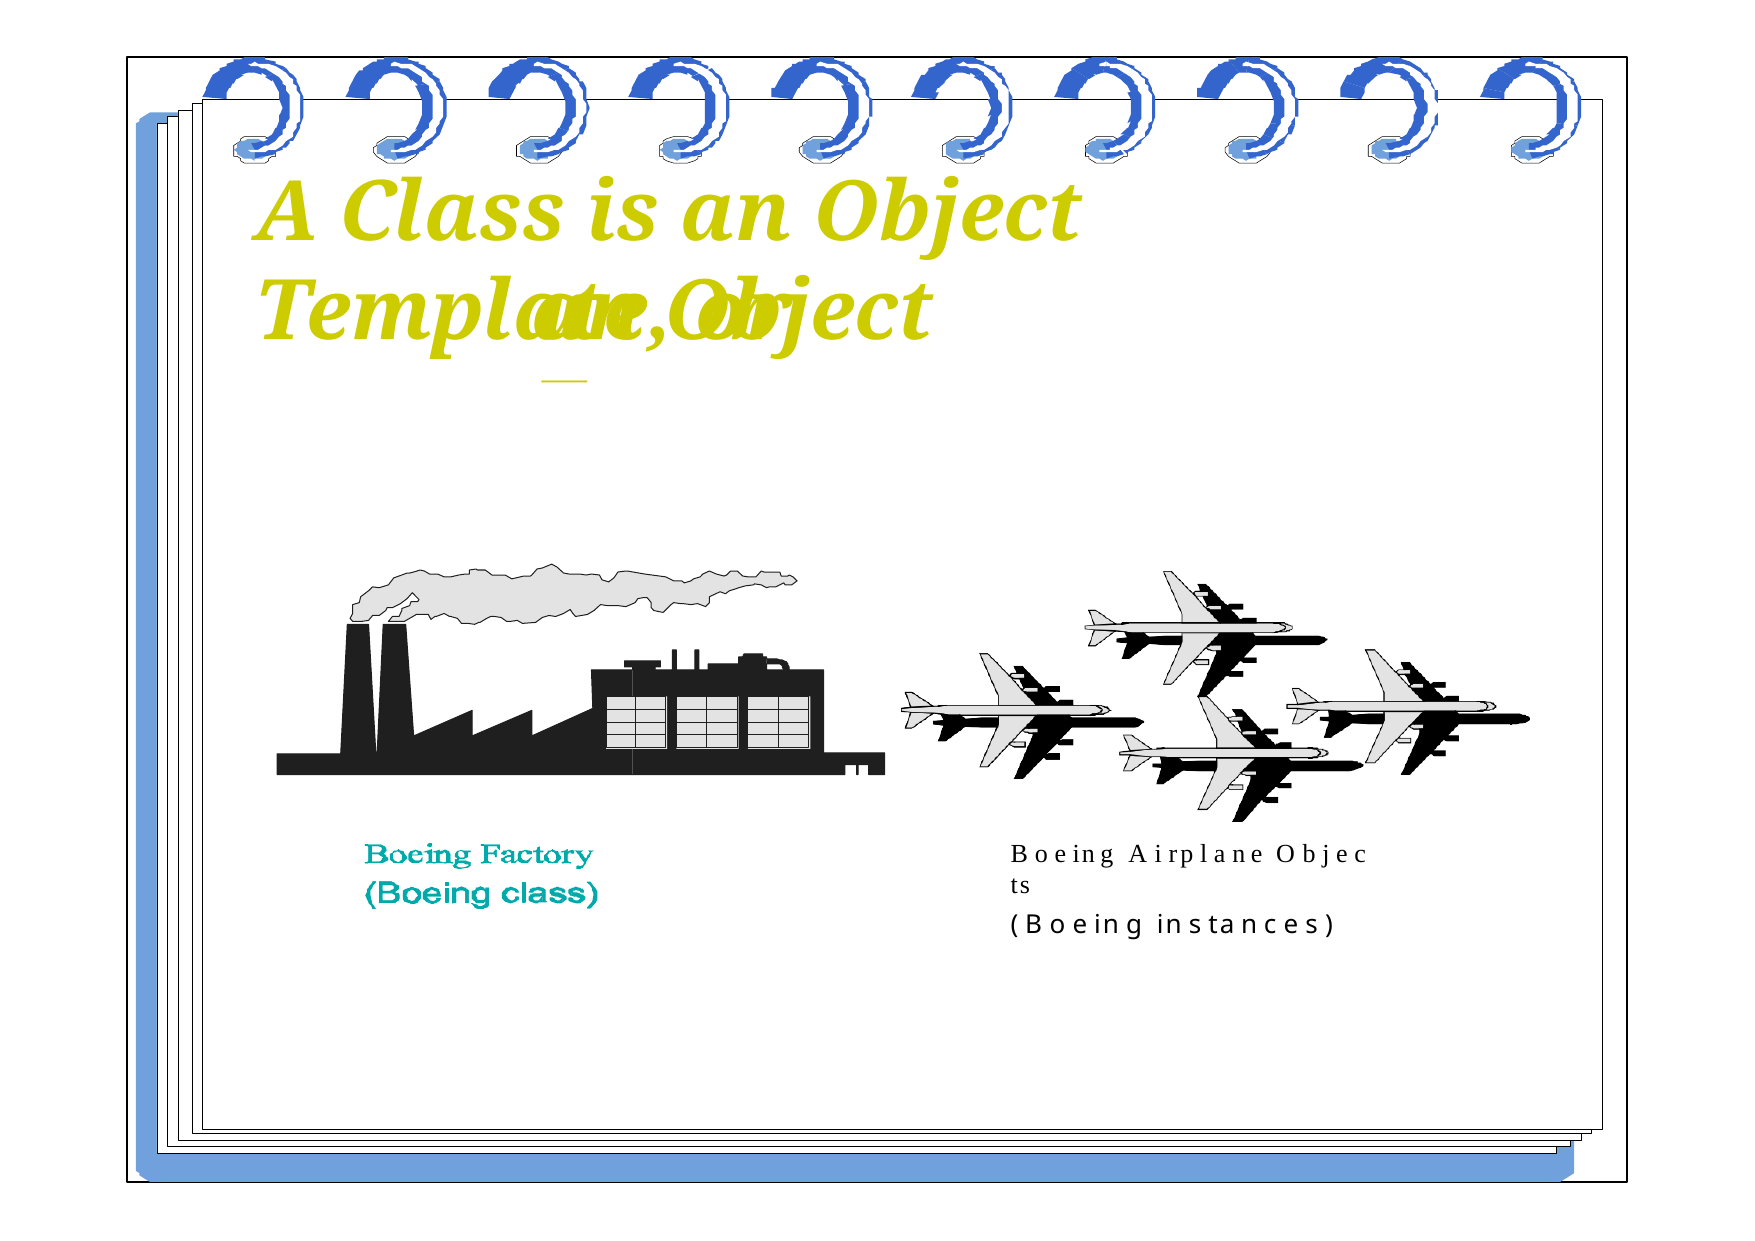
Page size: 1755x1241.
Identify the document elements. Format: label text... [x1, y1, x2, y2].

text_box an Object Factory. [529, 254, 1225, 380]
picture [901, 571, 1530, 823]
title A Class is an Object Template, or [253, 154, 1501, 364]
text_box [276, 381, 1553, 1095]
